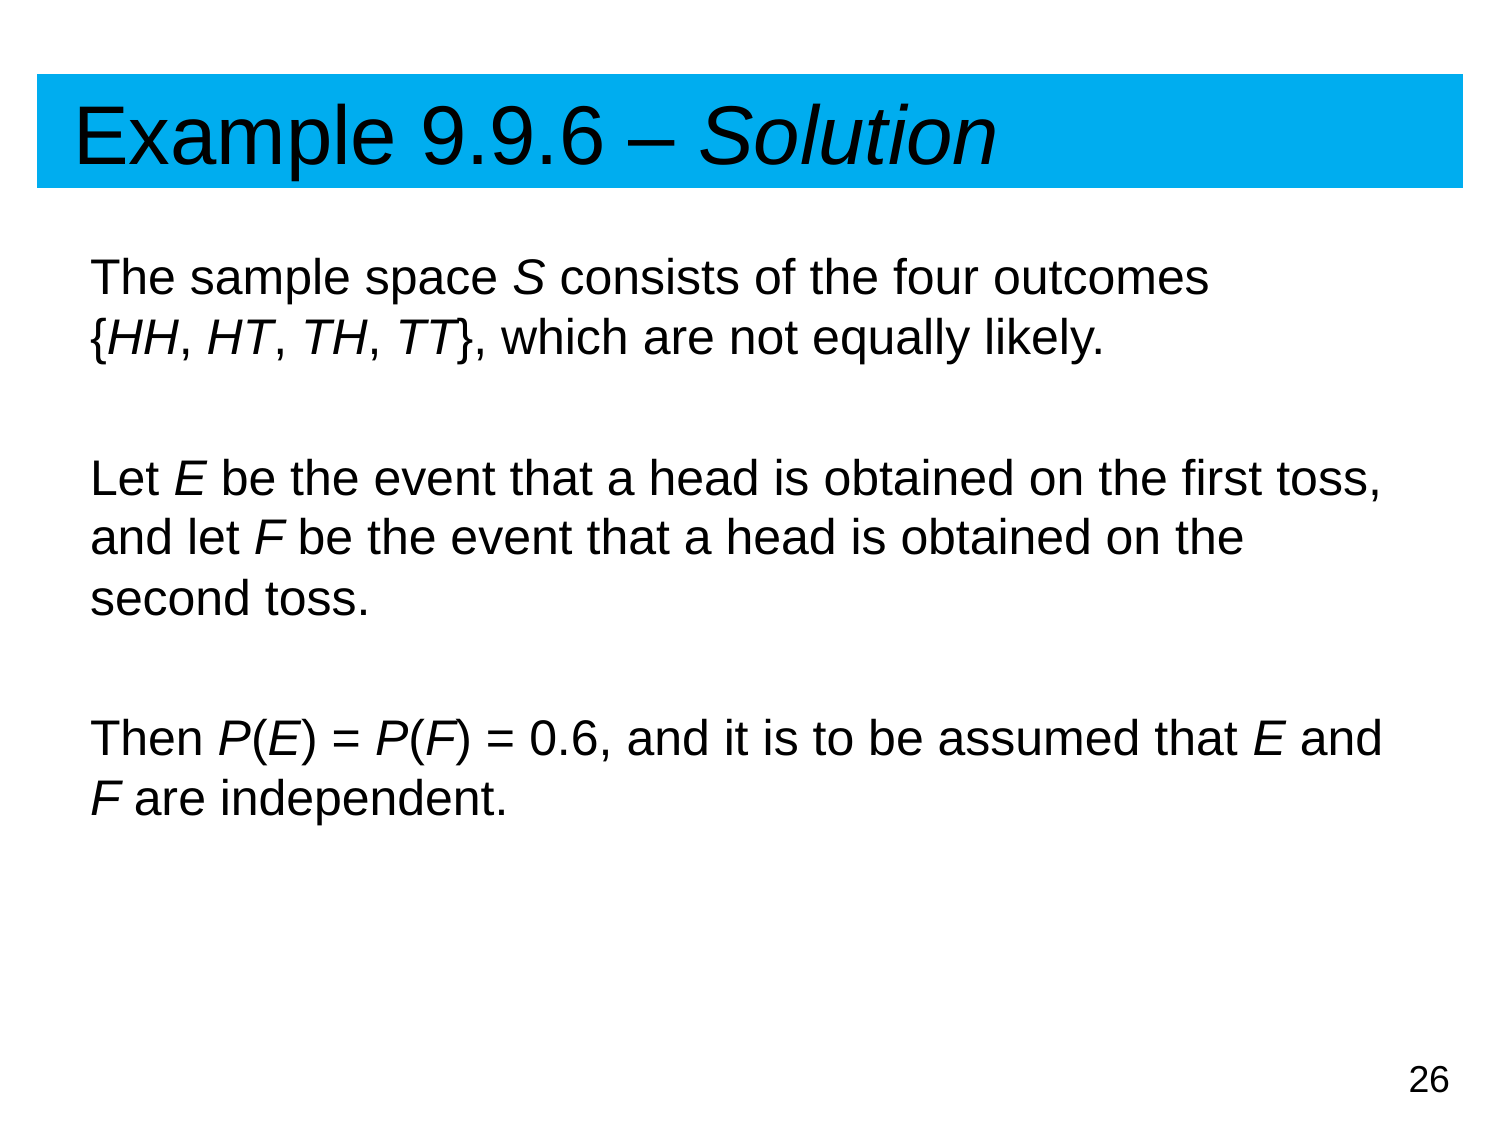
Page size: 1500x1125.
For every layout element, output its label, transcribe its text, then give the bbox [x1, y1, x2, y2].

list The sample space S consists of the four outcomes {HH, HT, TH, TT}, which are not equally likely. Let E be the event that a head is obtained on the first toss, and let F be the event that a head is obtained on the second toss. Then P(E) = P(F) = 0.6, and it is to be assumed that E and F are independent. [75, 237, 1425, 838]
title Example 9.9.6 – Solution [58, 37, 1408, 225]
